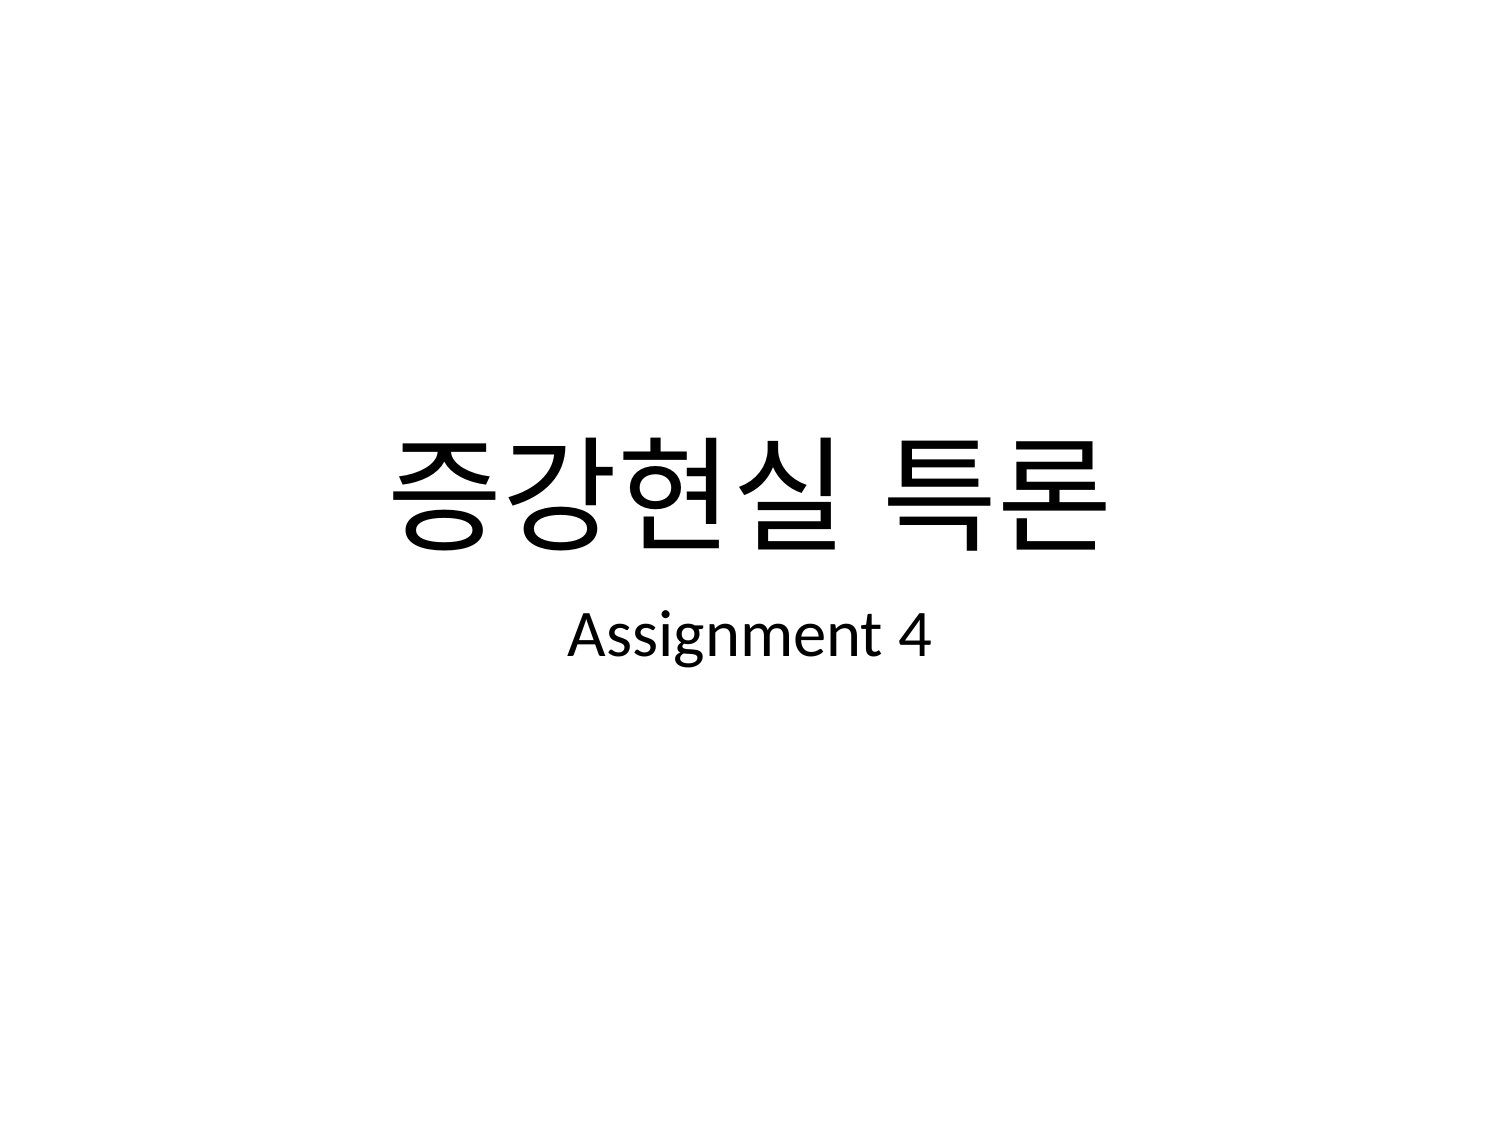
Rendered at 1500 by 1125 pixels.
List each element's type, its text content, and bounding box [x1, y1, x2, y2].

title 증강현실 특론 [112, 184, 1388, 576]
subtitle Assignment 4 [187, 590, 1313, 863]
